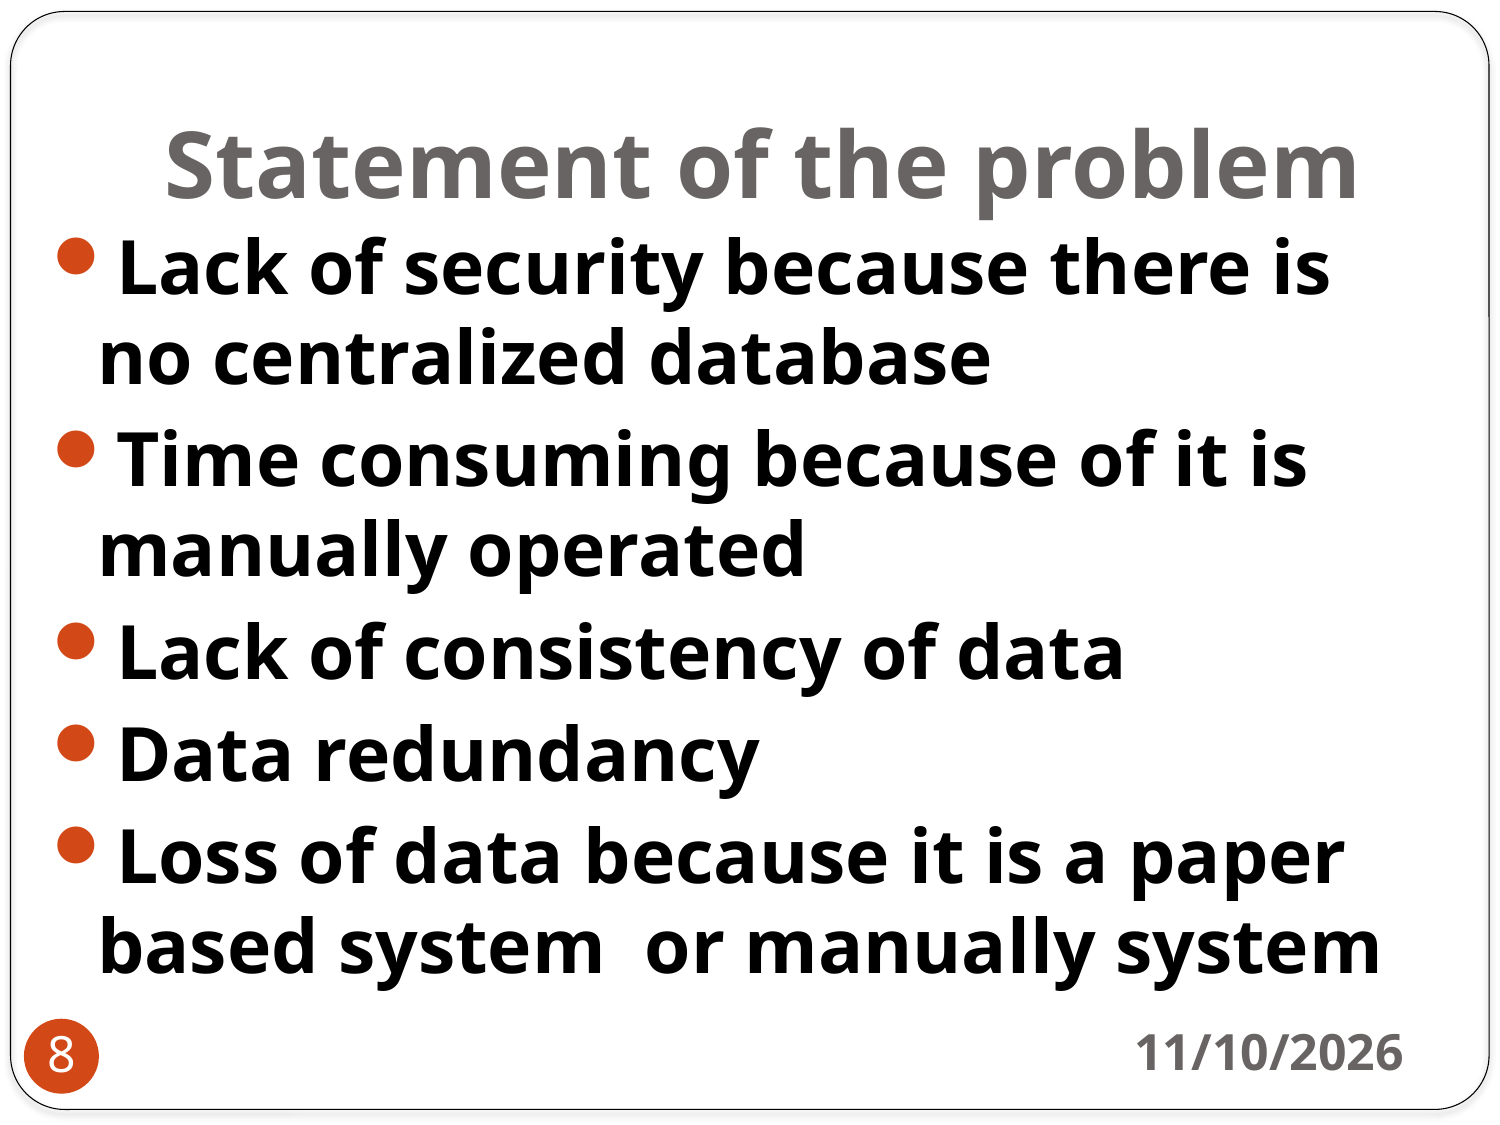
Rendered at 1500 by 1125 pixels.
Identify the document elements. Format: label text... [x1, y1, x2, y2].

title Statement of the problem [150, 45, 1425, 212]
list Lack of security because there is no centralized database Time consuming because of it is manually operated Lack of consistency of data Data redundancy Loss of data because it is a paper based system or manually system [37, 212, 1438, 1000]
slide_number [1012, 1015, 1419, 1094]
slide_number 8 [23, 1018, 99, 1094]
